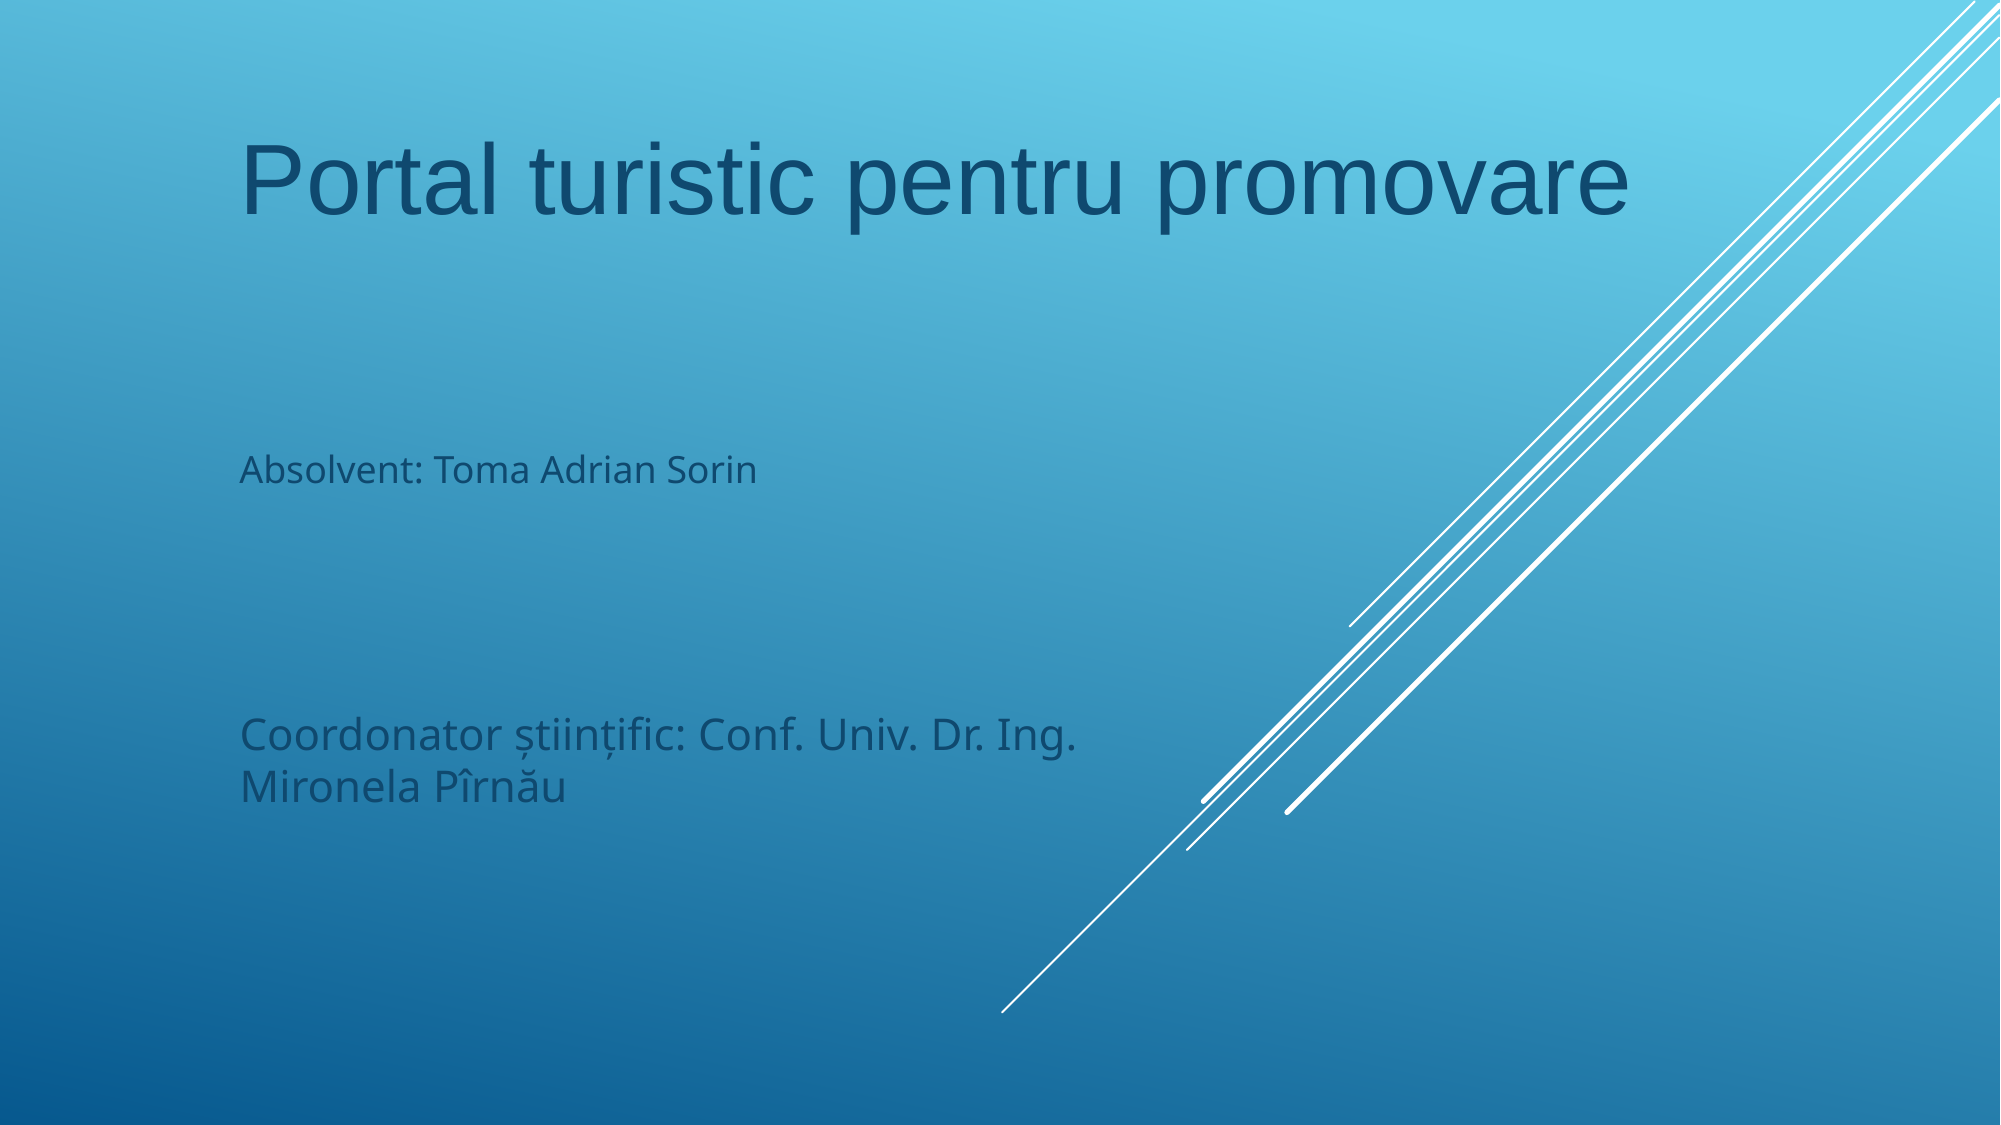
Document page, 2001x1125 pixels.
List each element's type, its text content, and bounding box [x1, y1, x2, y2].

text_box Absolvent: Toma Adrian Sorin [224, 438, 962, 499]
subtitle Coordonator științific: Conf. Univ. Dr. Ing. Mironela Pîrnău [224, 698, 1275, 1019]
title Portal turistic pentru promovare [224, 106, 1776, 595]
